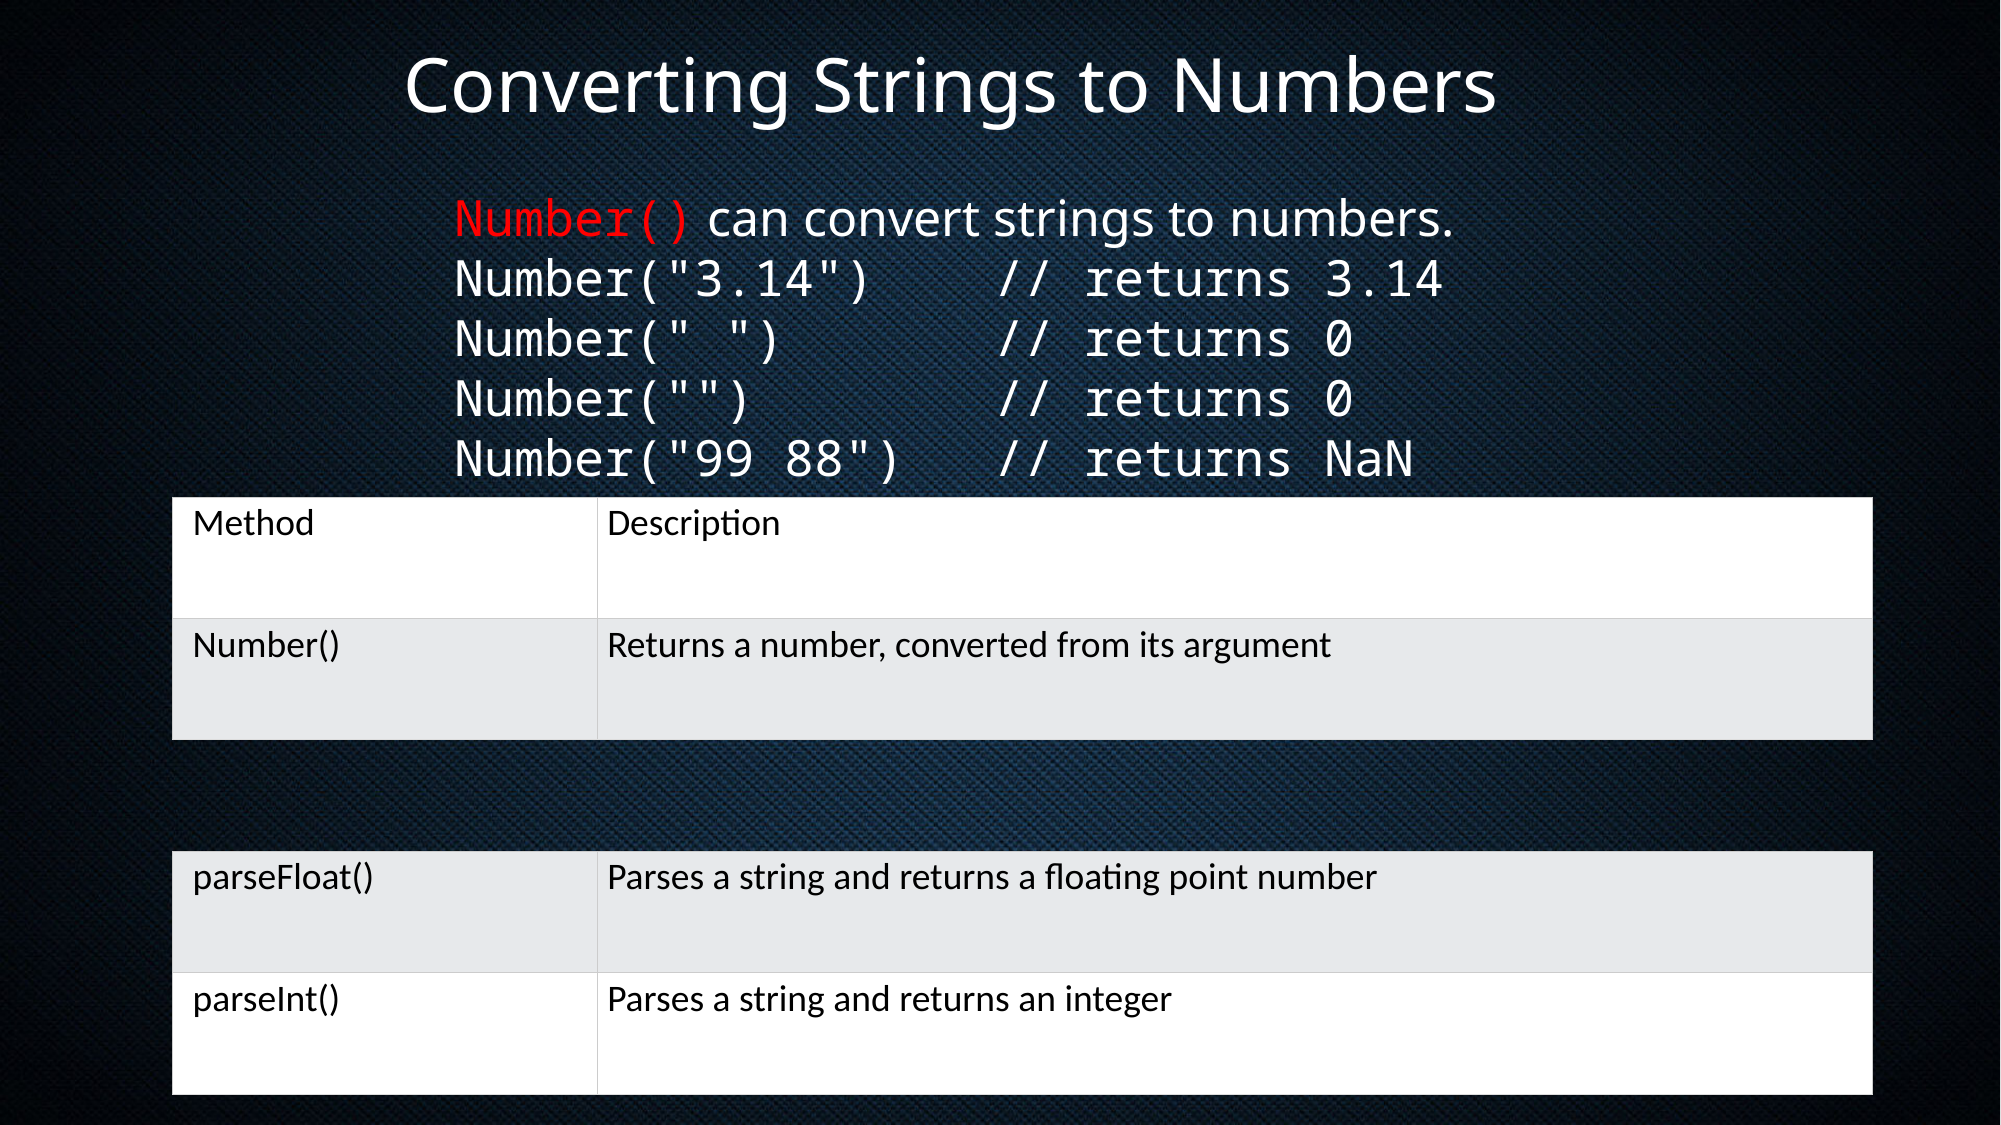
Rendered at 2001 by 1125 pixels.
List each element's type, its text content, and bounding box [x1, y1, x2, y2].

table_cell Parses a string and returns a floating point number [598, 852, 1872, 972]
table_cell parseFloat() [173, 852, 597, 972]
table_cell [597, 740, 1873, 851]
text_box Number() can convert strings to numbers. Number("3.14") // returns 3.14 Number(" ") // returns 0 Number("") // returns 0 Number("99 88") // returns NaN [439, 179, 1606, 494]
picture [0, 0, 2001, 1125]
table_header Description [598, 498, 1872, 618]
table_cell Returns a number, converted from its argument [598, 619, 1872, 739]
table_cell Parses a string and returns an integer [598, 973, 1872, 1094]
table_cell [173, 740, 597, 851]
table_header Method [173, 498, 597, 618]
table_cell parseInt() [173, 973, 597, 1094]
table_cell Number() [173, 619, 597, 739]
text_box Converting Strings to Numbers [240, 30, 1664, 136]
